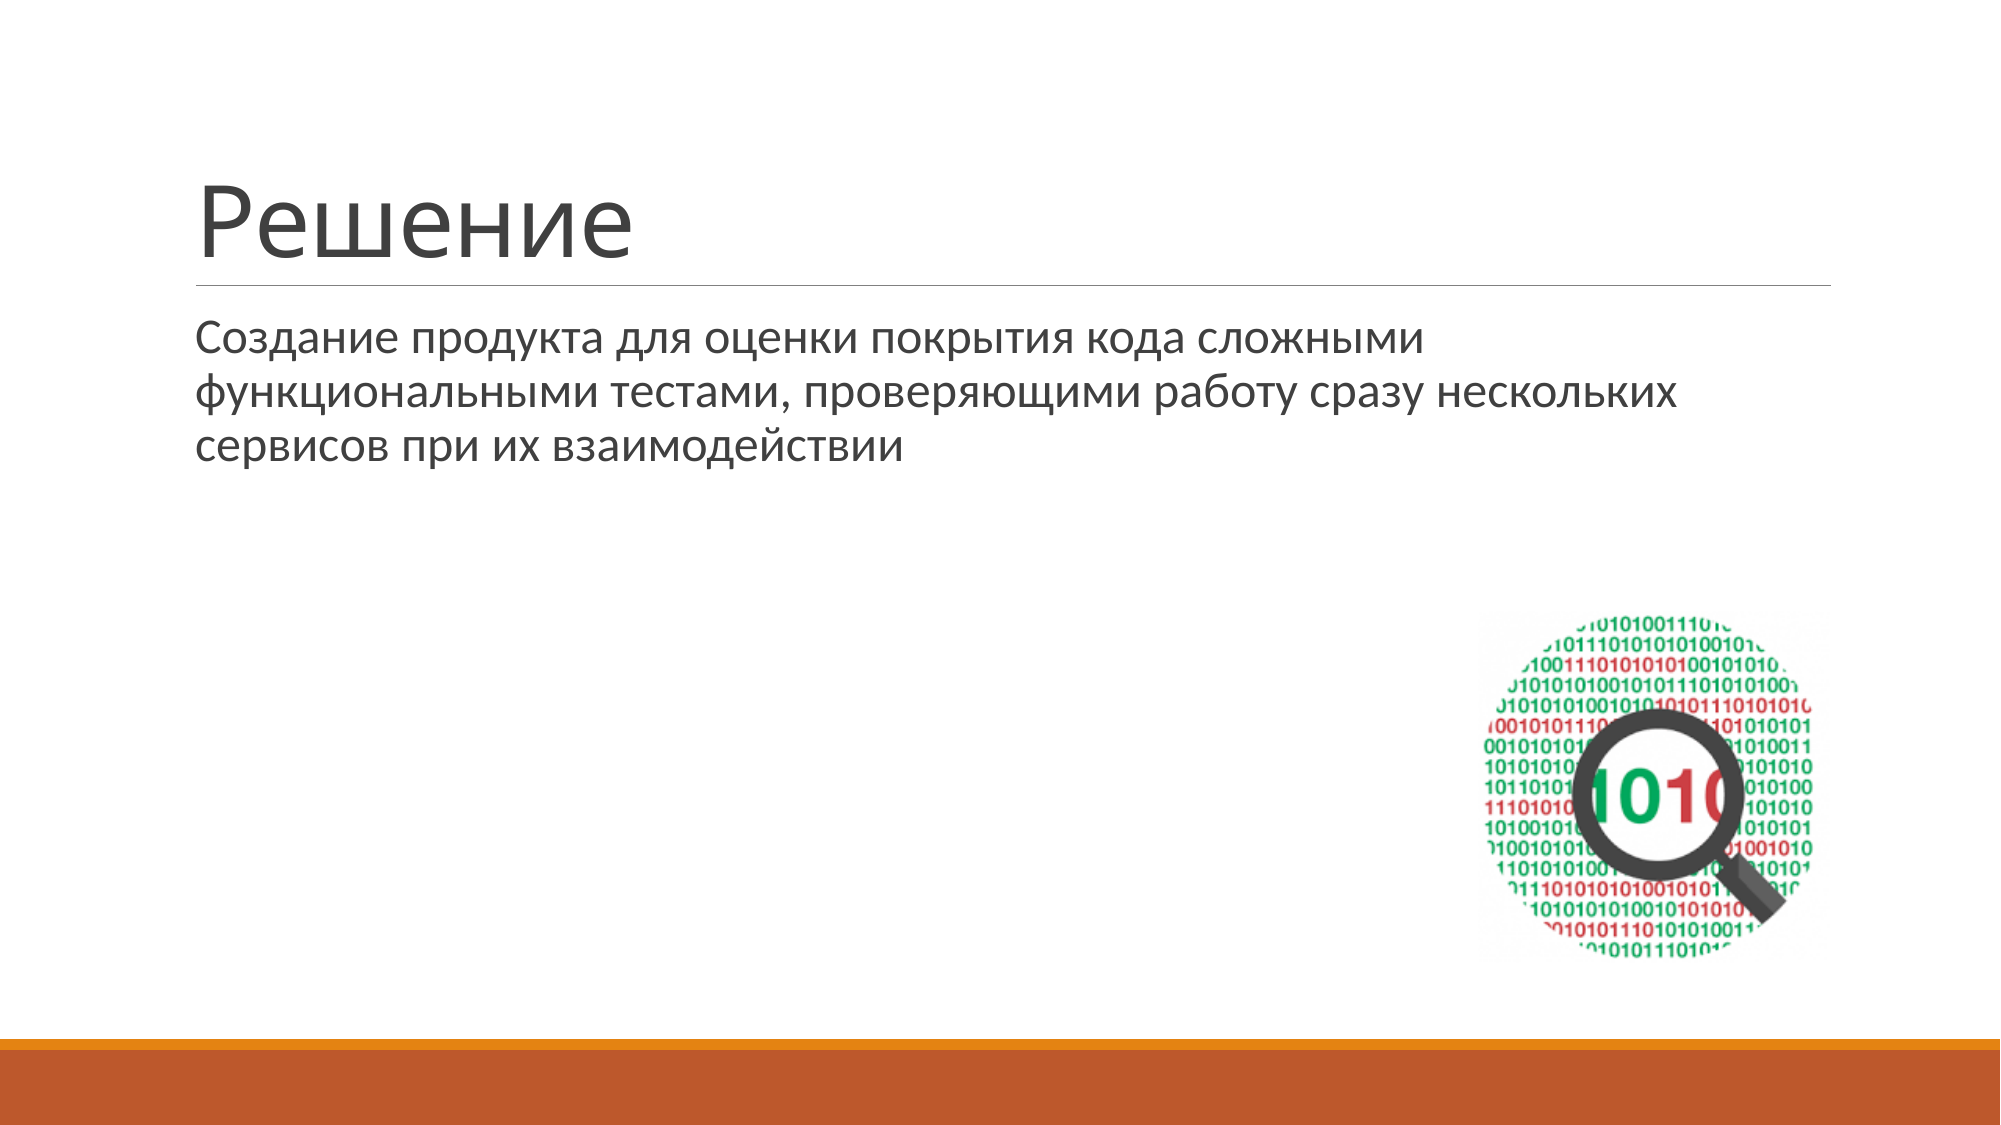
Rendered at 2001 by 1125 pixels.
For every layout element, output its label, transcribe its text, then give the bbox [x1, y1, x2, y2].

picture [1477, 610, 1831, 964]
list Создание продукта для оценки покрытия кода сложными функциональными тестами, проверяющими работу сразу нескольких сервисов при их взаимодействии [180, 302, 1830, 963]
title Решение [180, 47, 1830, 285]
